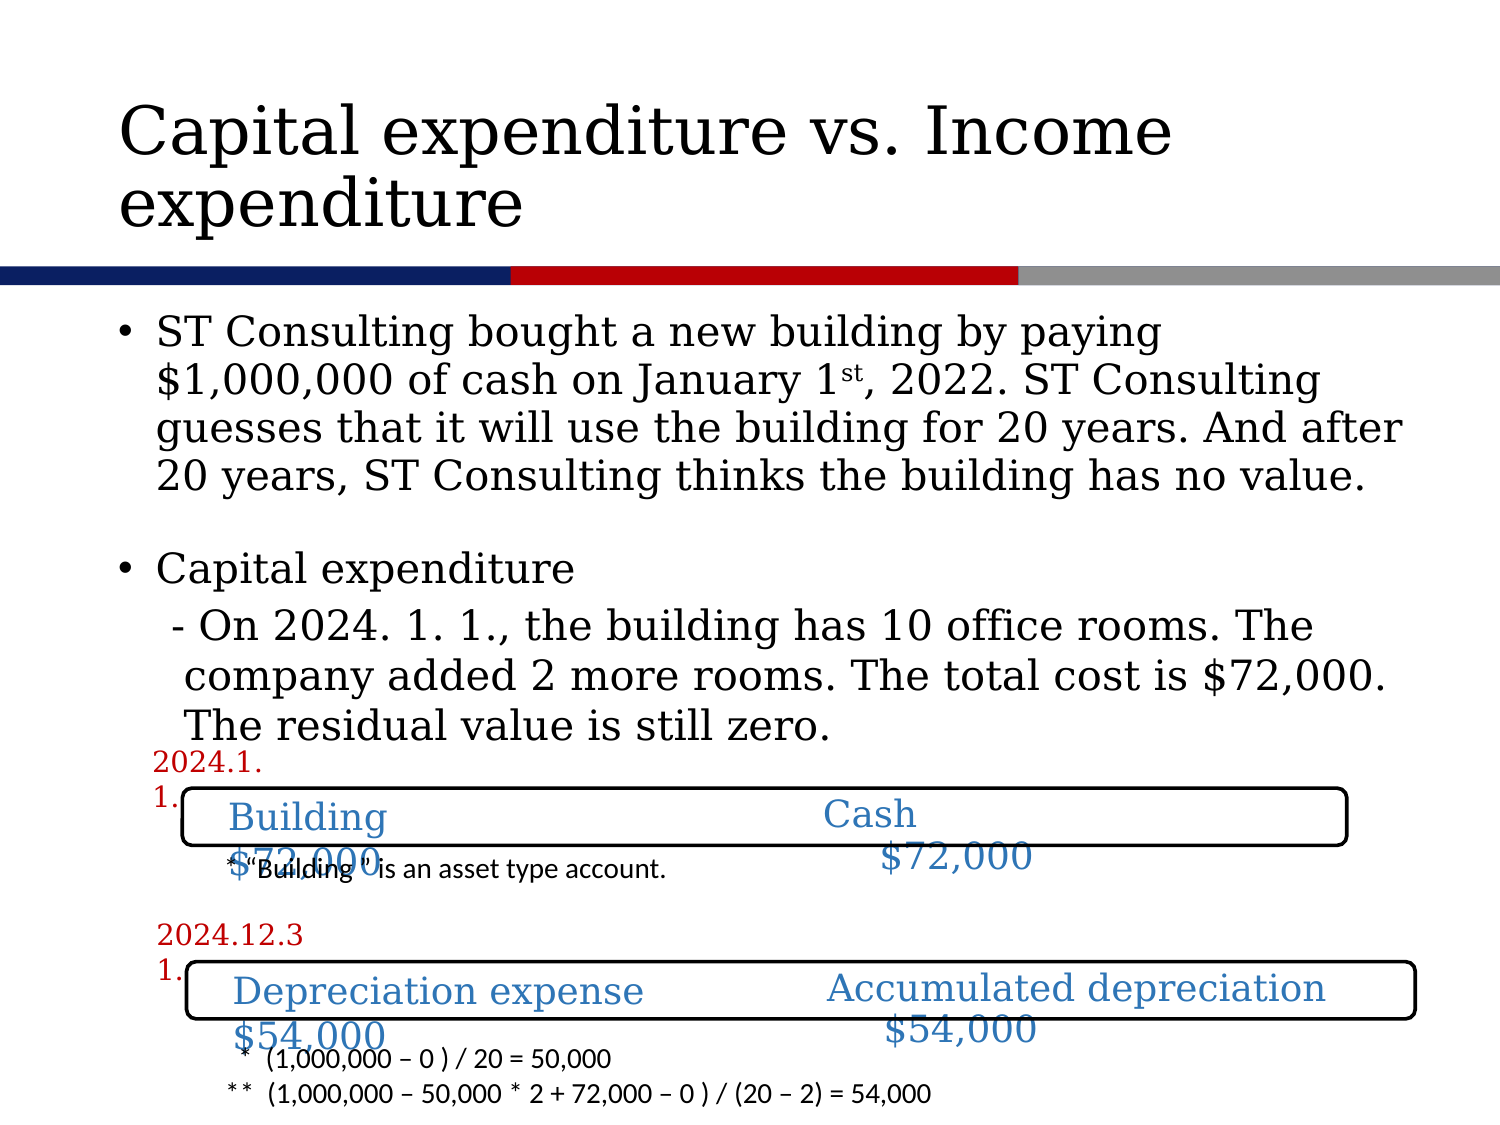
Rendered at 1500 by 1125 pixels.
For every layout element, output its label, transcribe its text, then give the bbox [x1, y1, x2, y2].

text_box * (1,000,000 – 0 ) / 20 = 50,000 ** (1,000,000 – 50,000 * 2 + 72,000 – 0 ) / (20 – 2) = 54,000 [210, 1032, 1403, 1117]
text_box [181, 787, 1348, 847]
text_box * “Building ” is an asset type account. [209, 842, 1402, 893]
text_box 2024.12.31. [141, 909, 333, 994]
list ST Consulting bought a new building by paying $1,000,000 of cash on January 1st, 2022. ST Consulting guesses that it will use the building for 20 years. And after 20 years, ST Consulting thinks the building has no value. Capital expenditure - On 2024. 1. 1., the building has 10 office rooms. The company added 2 more rooms. The total cost is $72,000. The residual value is still zero. [103, 299, 1428, 1014]
text_box [185, 960, 1417, 1020]
text_box 2024.1.1. [137, 735, 291, 821]
title Capital expenditure vs. Income expenditure [103, 59, 1500, 278]
text_box Depreciation expense $54,000 [217, 1020, 812, 1032]
text_box Accumulated depreciation $54,000 [812, 959, 1451, 1058]
